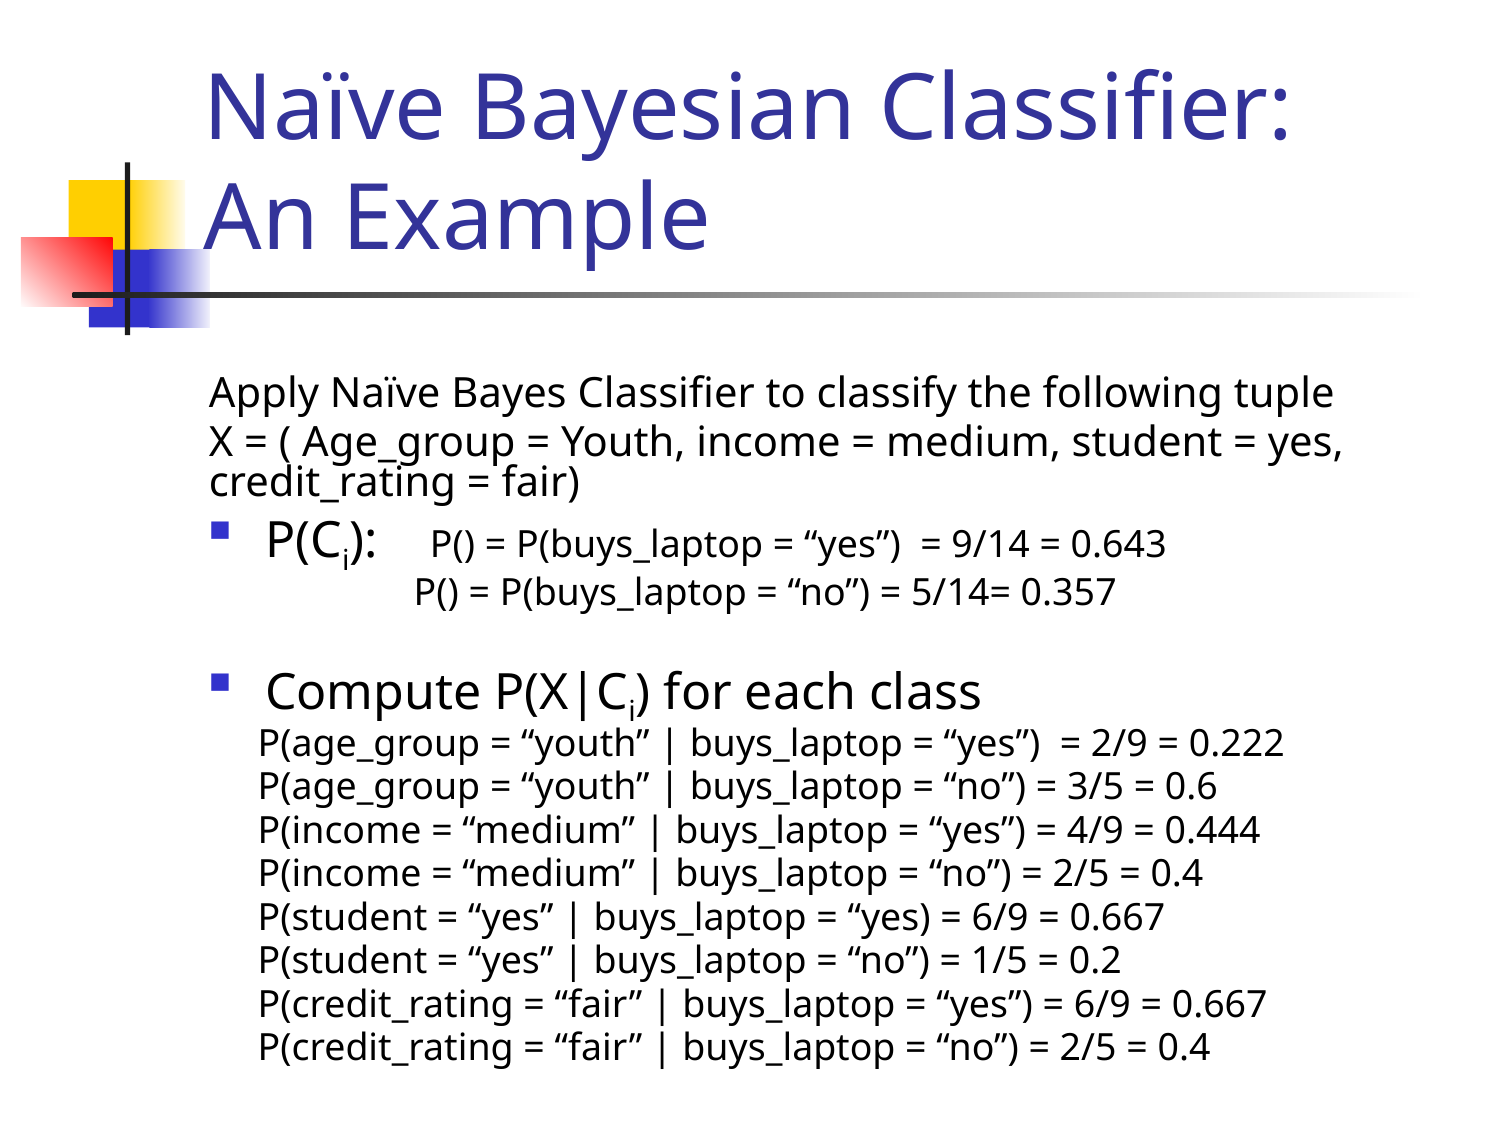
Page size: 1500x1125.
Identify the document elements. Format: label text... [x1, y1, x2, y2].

title Naïve Bayesian Classifier: An Example [188, 35, 1468, 275]
